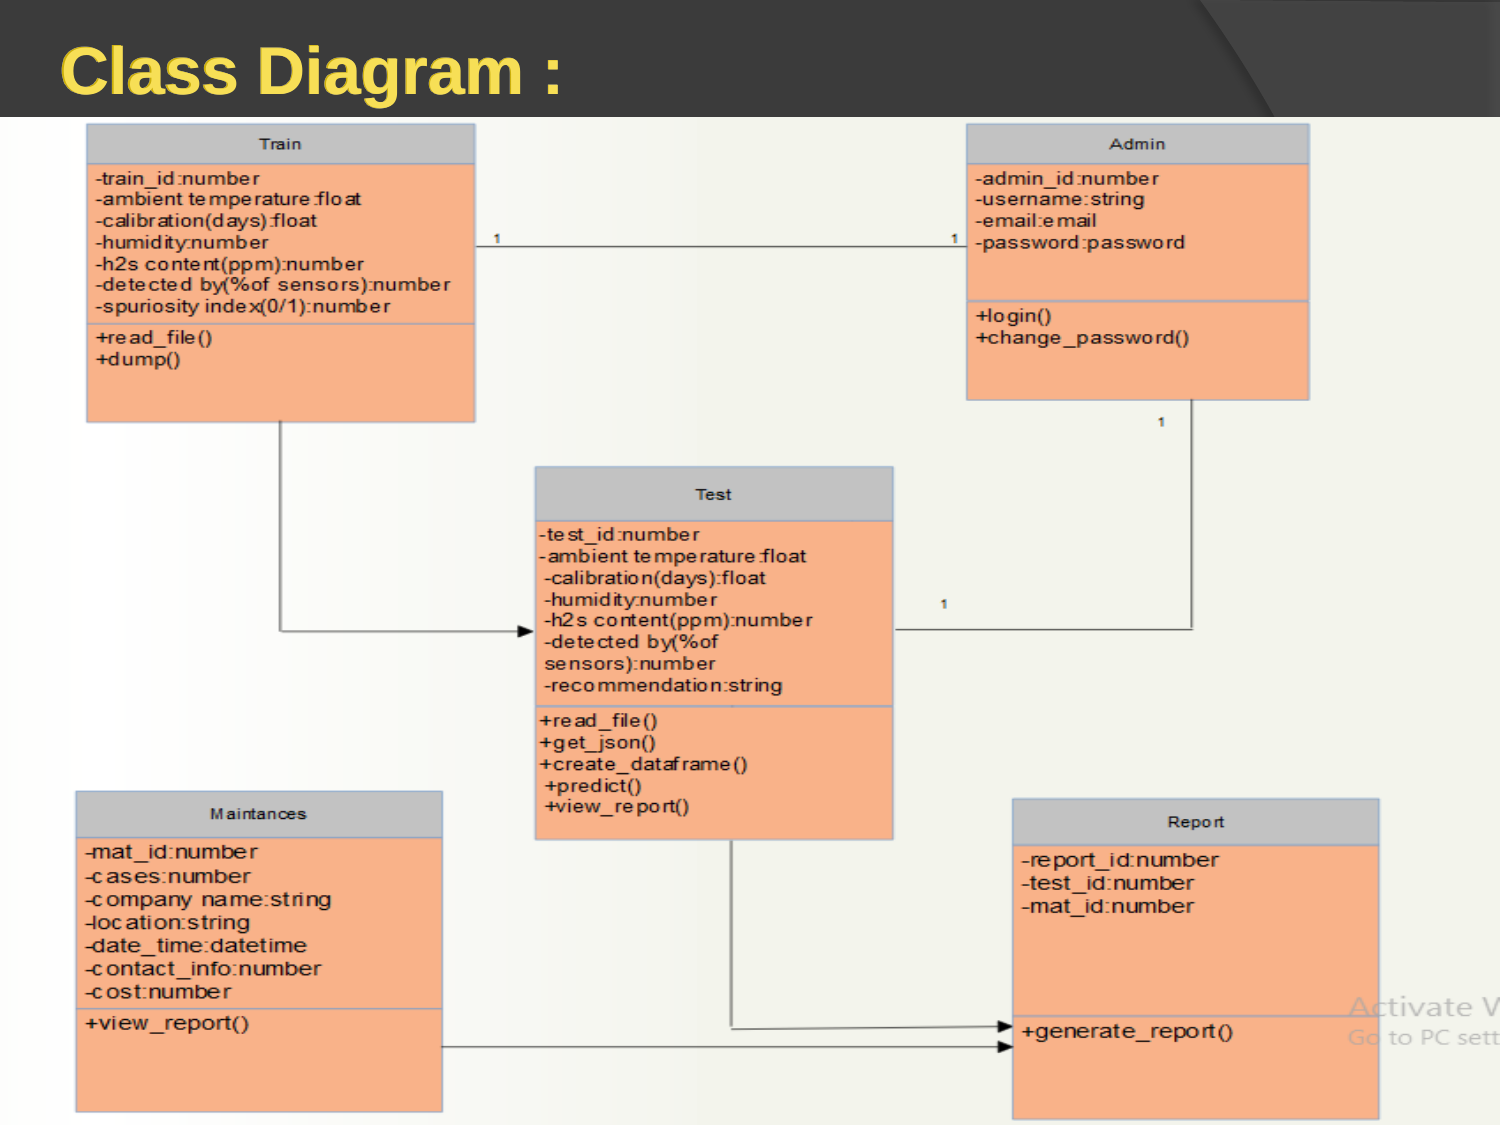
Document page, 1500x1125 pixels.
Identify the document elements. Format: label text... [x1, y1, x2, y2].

text_box Class Diagram : [46, 20, 655, 106]
picture [0, 116, 1500, 1125]
